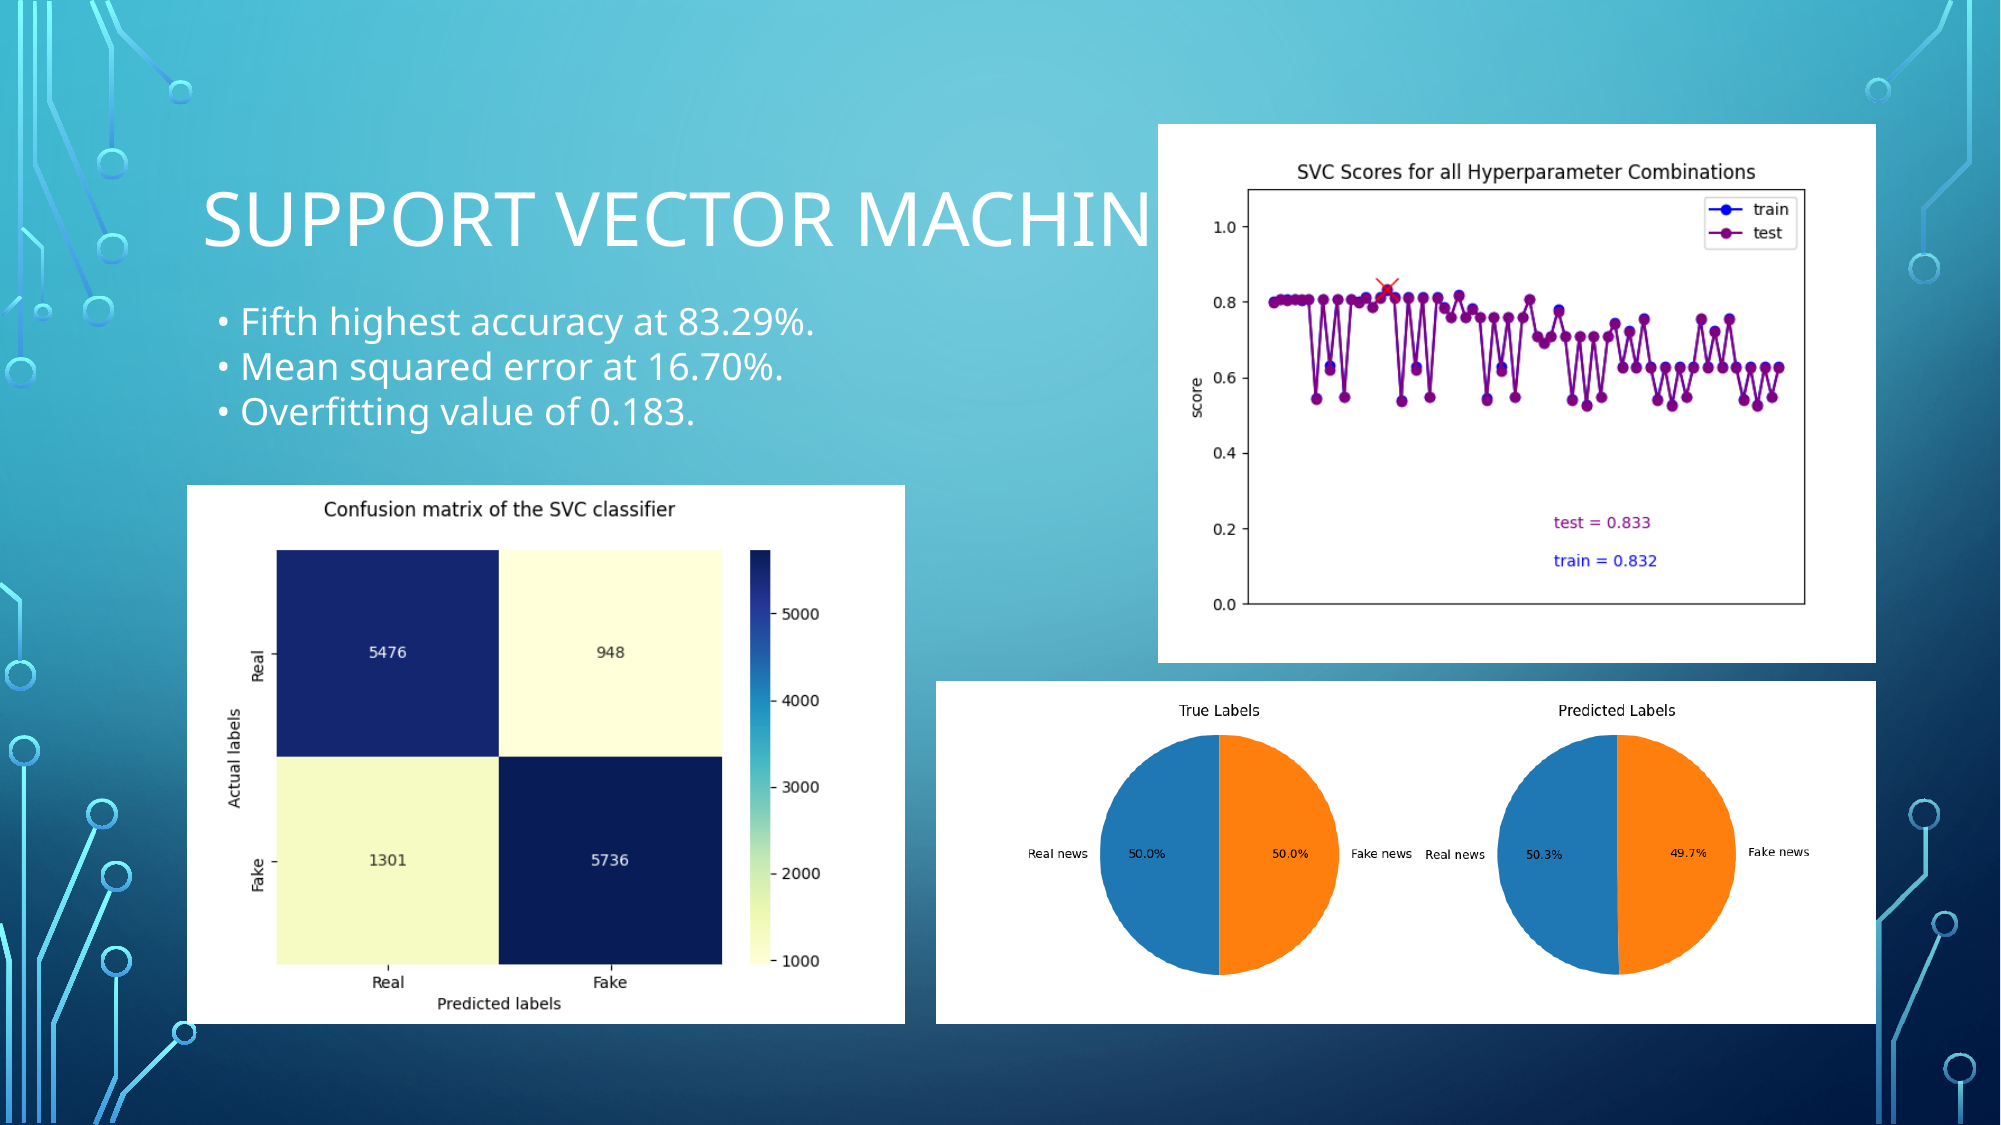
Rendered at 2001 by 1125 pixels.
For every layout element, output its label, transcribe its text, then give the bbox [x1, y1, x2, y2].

picture [936, 681, 1876, 1024]
picture [186, 484, 906, 1024]
text_box • Fifth highest accuracy at 83.29%. • Mean squared error at 16.70%. • Overfitting value of 0.183. [201, 290, 1009, 441]
picture [1157, 123, 1876, 663]
title Support Vector Machine [187, 101, 1813, 344]
